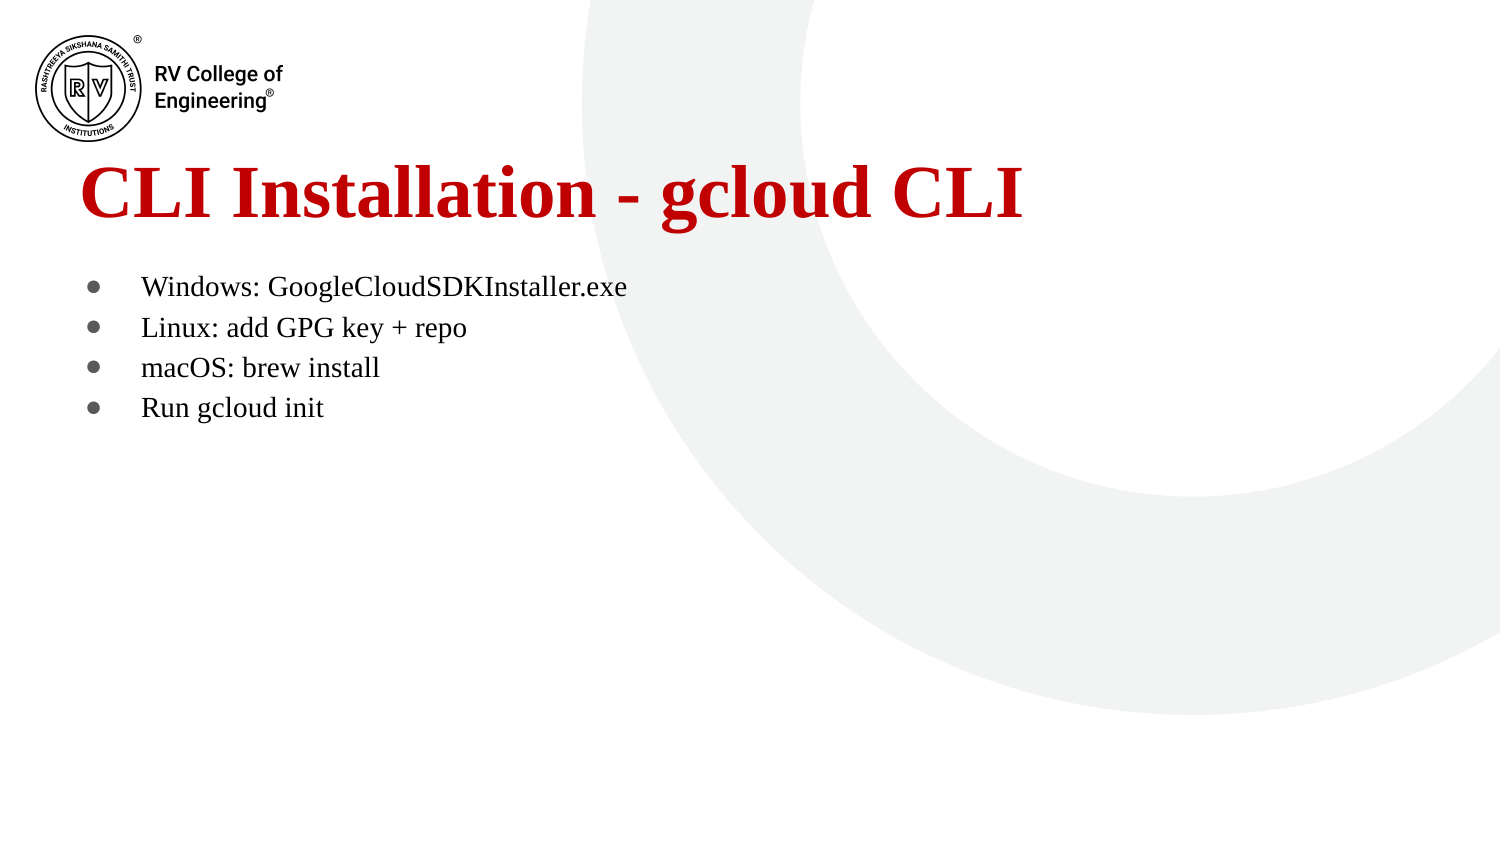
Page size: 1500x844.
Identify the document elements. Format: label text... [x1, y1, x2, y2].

list Windows: GoogleCloudSDKInstaller.exe Linux: add GPG key + repo macOS: brew install Run gcloud init [51, 247, 1449, 808]
picture [0, 0, 1500, 844]
title CLI Installation - gcloud CLI [64, 127, 1462, 222]
